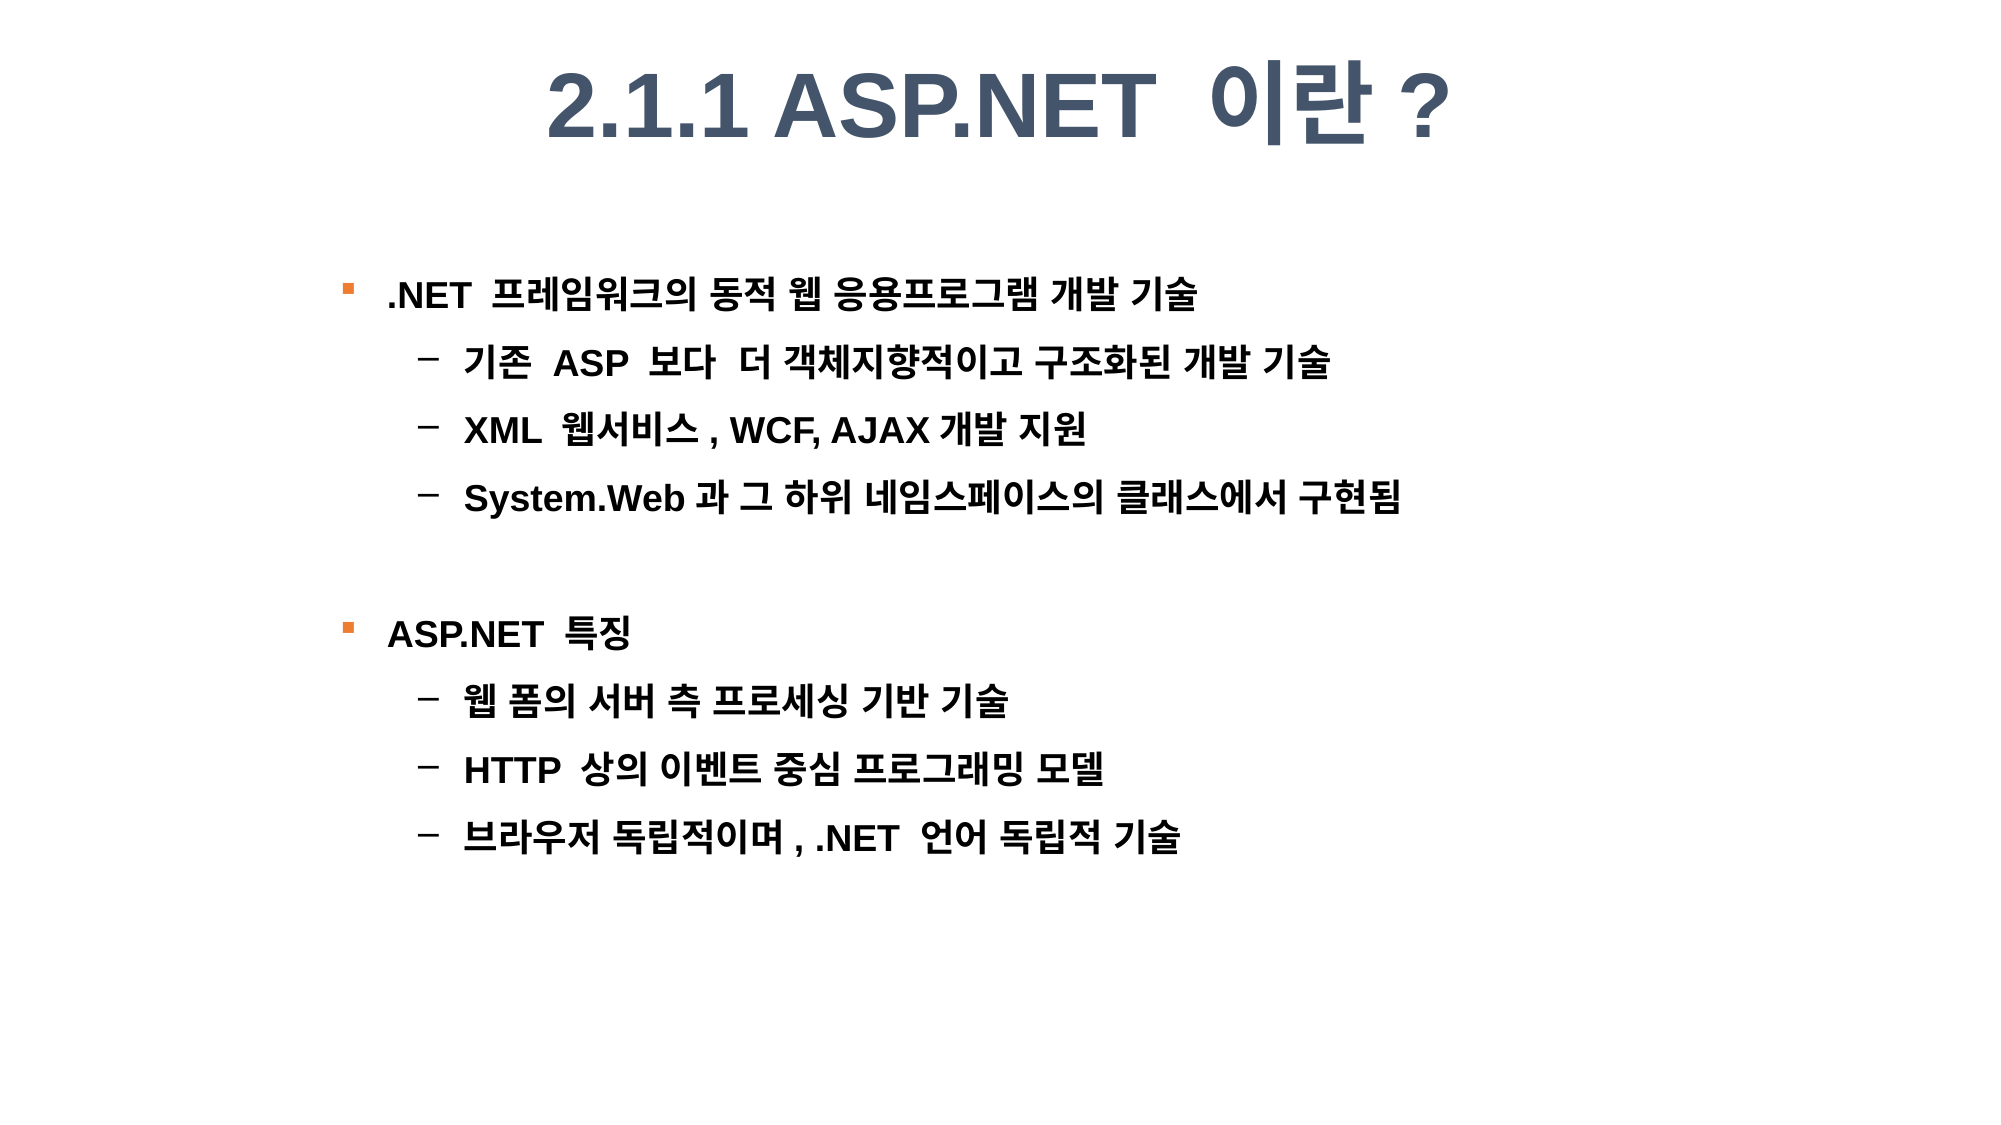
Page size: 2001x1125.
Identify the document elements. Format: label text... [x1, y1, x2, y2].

text_box .NET 프레임워크의 동적 웹 응용프로그램 개발 기술 기존 ASP 보다 더 객체지향적이고 구조화된 개발 기술 XML 웹서비스, WCF, AJAX개발 지원 System.Web과 그 하위 네임스페이스의 클래스에서 구현됨 ASP.NET 특징 웹 폼의 서버 측 프로세싱 기반 기술 HTTP 상의 이벤트 중심 프로그래밍 모델 브라우저 독립적이며, .NET 언어 독립적 기술 [324, 249, 1601, 998]
text_box 2.1.1 ASP.NET 이란? [249, 40, 1750, 162]
